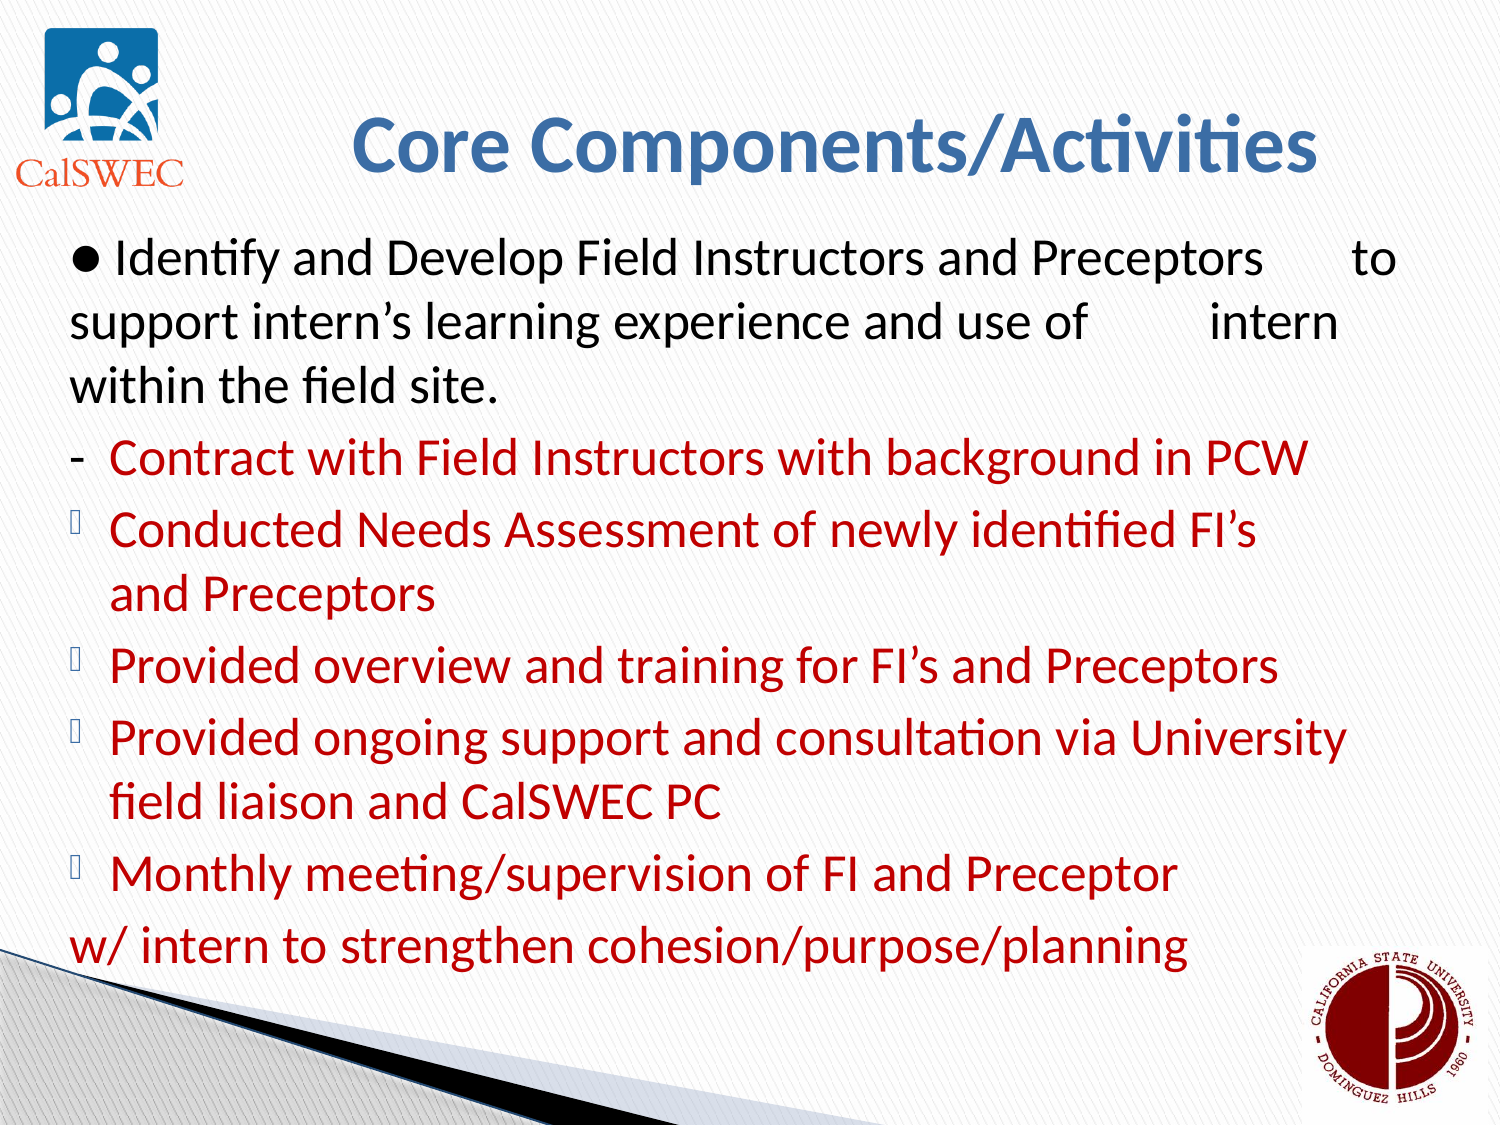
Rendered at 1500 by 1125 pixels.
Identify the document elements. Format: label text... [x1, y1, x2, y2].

title Core Components/Activities [75, 45, 1425, 233]
list ● Identify and Develop Field Instructors and Preceptors to support intern’s learning experience and use of intern within the field site. - Contract with Field Instructors with background in PCW Conducted Needs Assessment of newly identified FI’s and Preceptors Provided overview and training for FI’s and Preceptors Provided ongoing support and consultation via University field liaison and CalSWEC PC Monthly meeting/supervision of FI and Preceptor w/ intern to strengthen cohesion/purpose/planning [37, 212, 1425, 986]
picture [14, 24, 185, 191]
picture [1302, 946, 1488, 1125]
